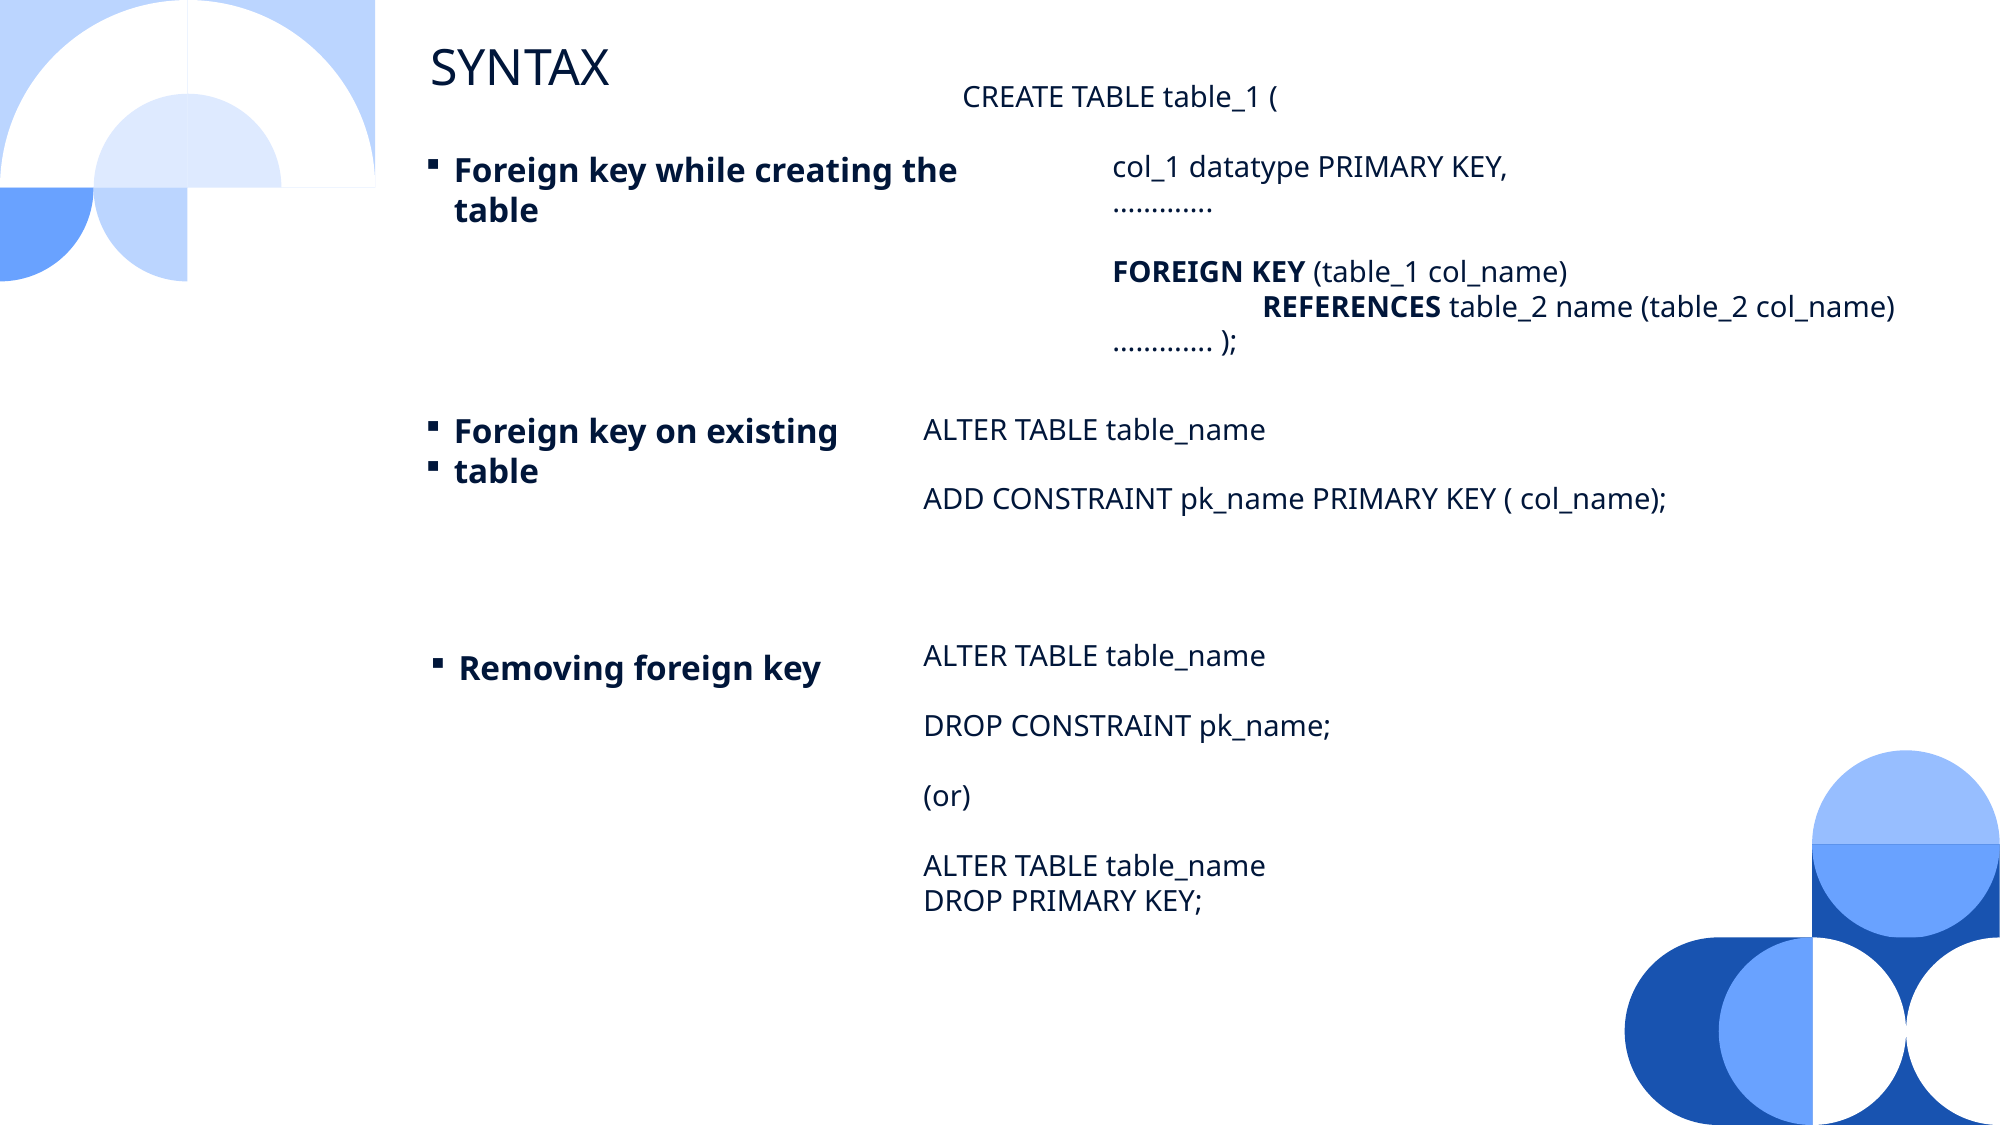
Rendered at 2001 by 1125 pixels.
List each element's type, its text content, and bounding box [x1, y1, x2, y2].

text_box ALTER TABLE table_name DROP CONSTRAINT pk_name; (or) ALTER TABLE table_name DROP PRIMARY KEY; [908, 630, 2000, 925]
text_box Foreign key on existing table [410, 403, 908, 498]
text_box SYNTAX [415, 28, 1327, 103]
text_box Removing foreign key [415, 640, 908, 695]
text_box ALTER TABLE table_name ADD CONSTRAINT pk_name PRIMARY KEY ( col_name); [908, 403, 2000, 523]
text_box Foreign key while creating the table [410, 141, 1047, 236]
text_box CREATE TABLE table_1 ( col_1 datatype PRIMARY KEY, …………. FOREIGN KEY (table_1 col_name) REFERENCES table_2 name (table_2 col_name) …………. ); [947, 70, 2000, 366]
